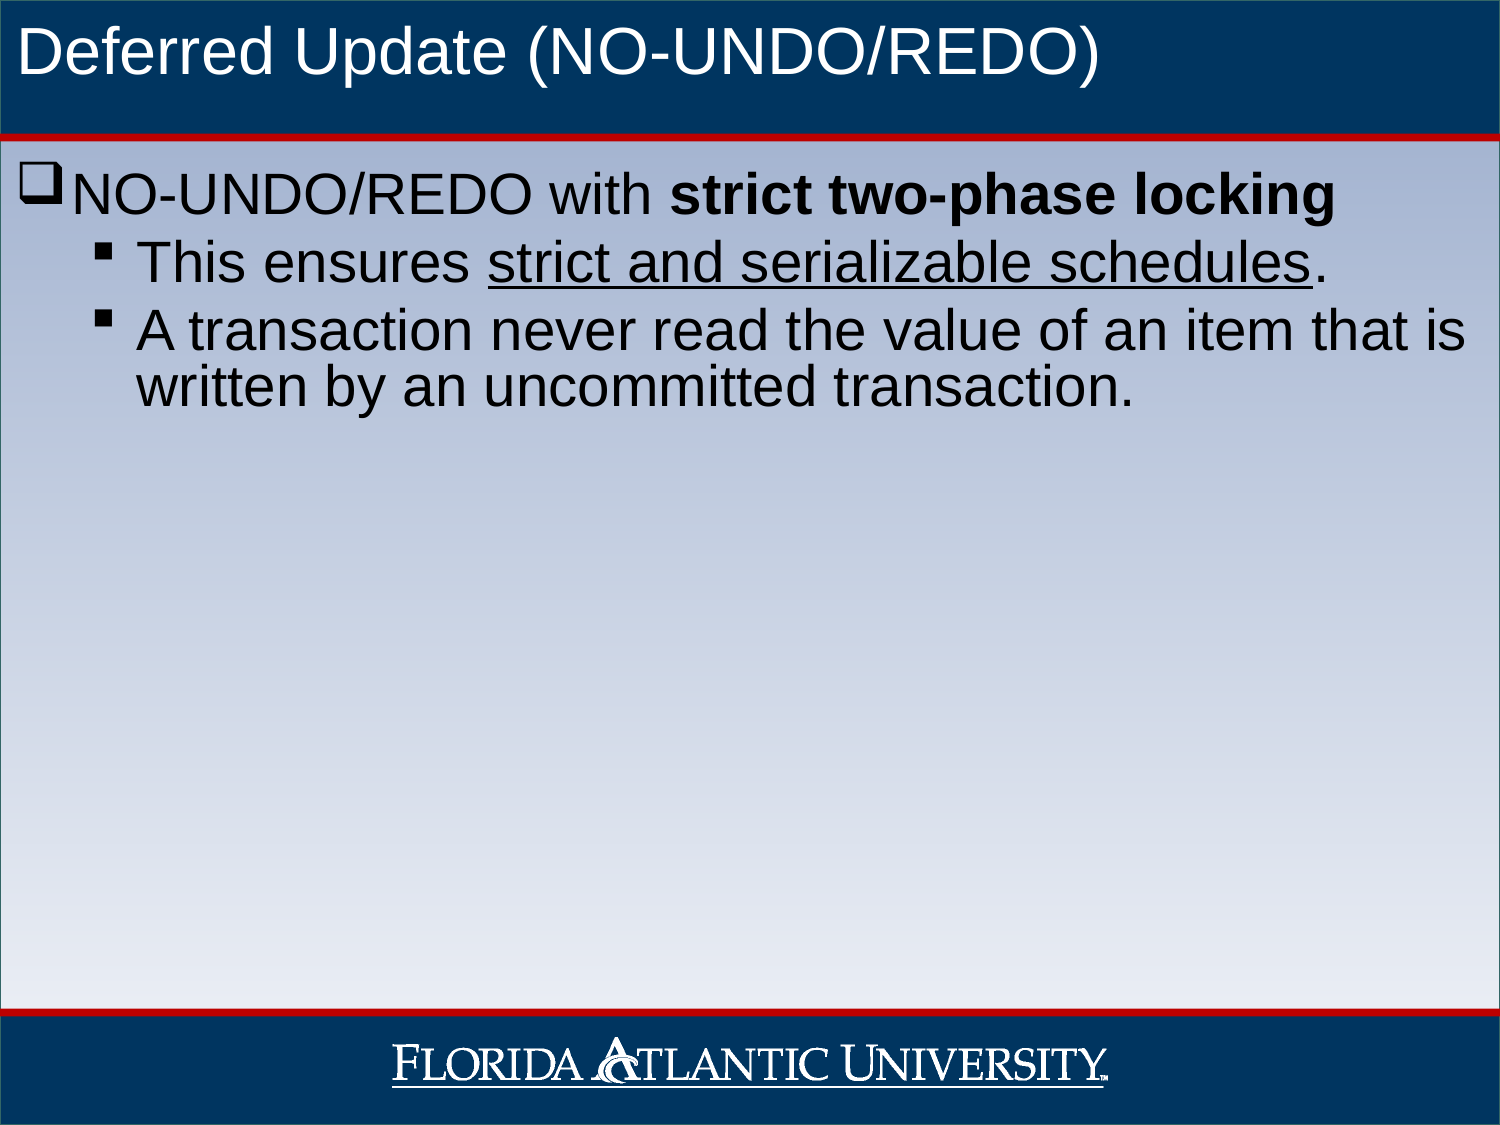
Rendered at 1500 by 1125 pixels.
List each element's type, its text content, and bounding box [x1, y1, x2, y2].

title Deferred Update (NO-UNDO/REDO) [1, 0, 1500, 111]
list NO-UNDO/REDO with strict two-phase locking This ensures strict and serializable schedules. A transaction never read the value of an item that is written by an uncommitted transaction. [0, 162, 1500, 438]
picture [392, 1037, 1108, 1088]
